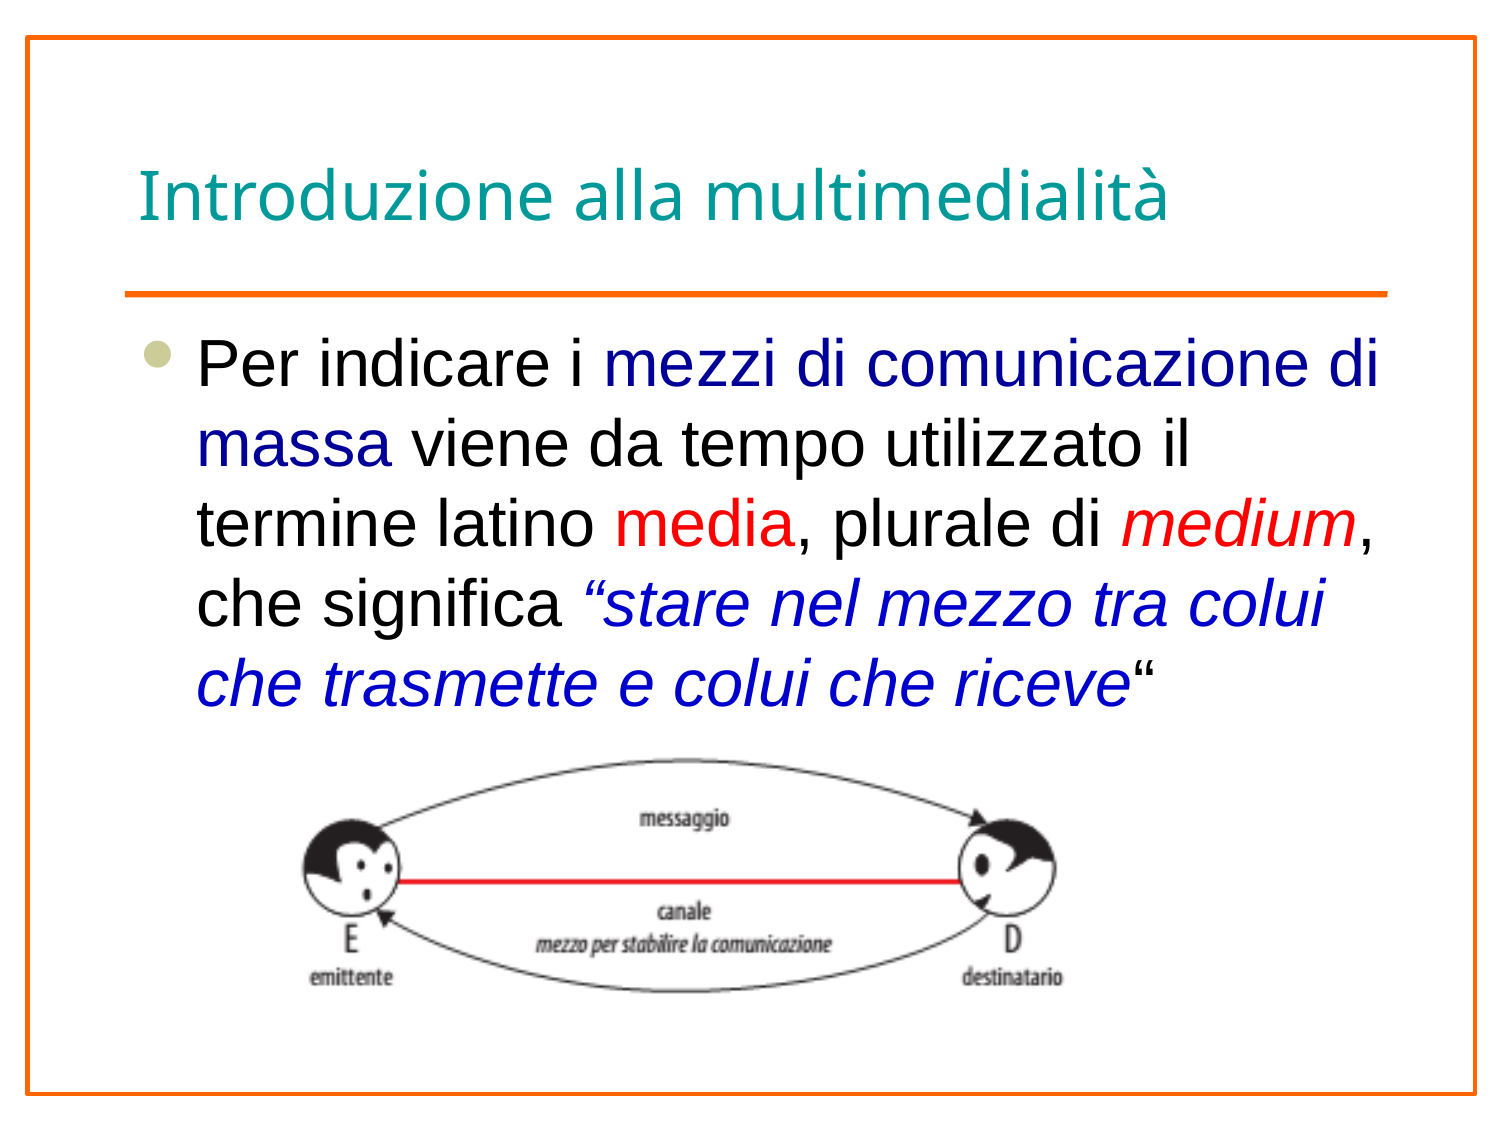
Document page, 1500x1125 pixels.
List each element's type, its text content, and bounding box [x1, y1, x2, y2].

list Per indicare i mezzi di comunicazione di massa viene da tempo utilizzato il termine latino media, plurale di medium, che significa “stare nel mezzo tra colui che trasmette e colui che riceve“ [125, 312, 1447, 1071]
picture [277, 731, 1129, 1030]
title Introduzione alla multimedialità [123, 54, 1387, 243]
